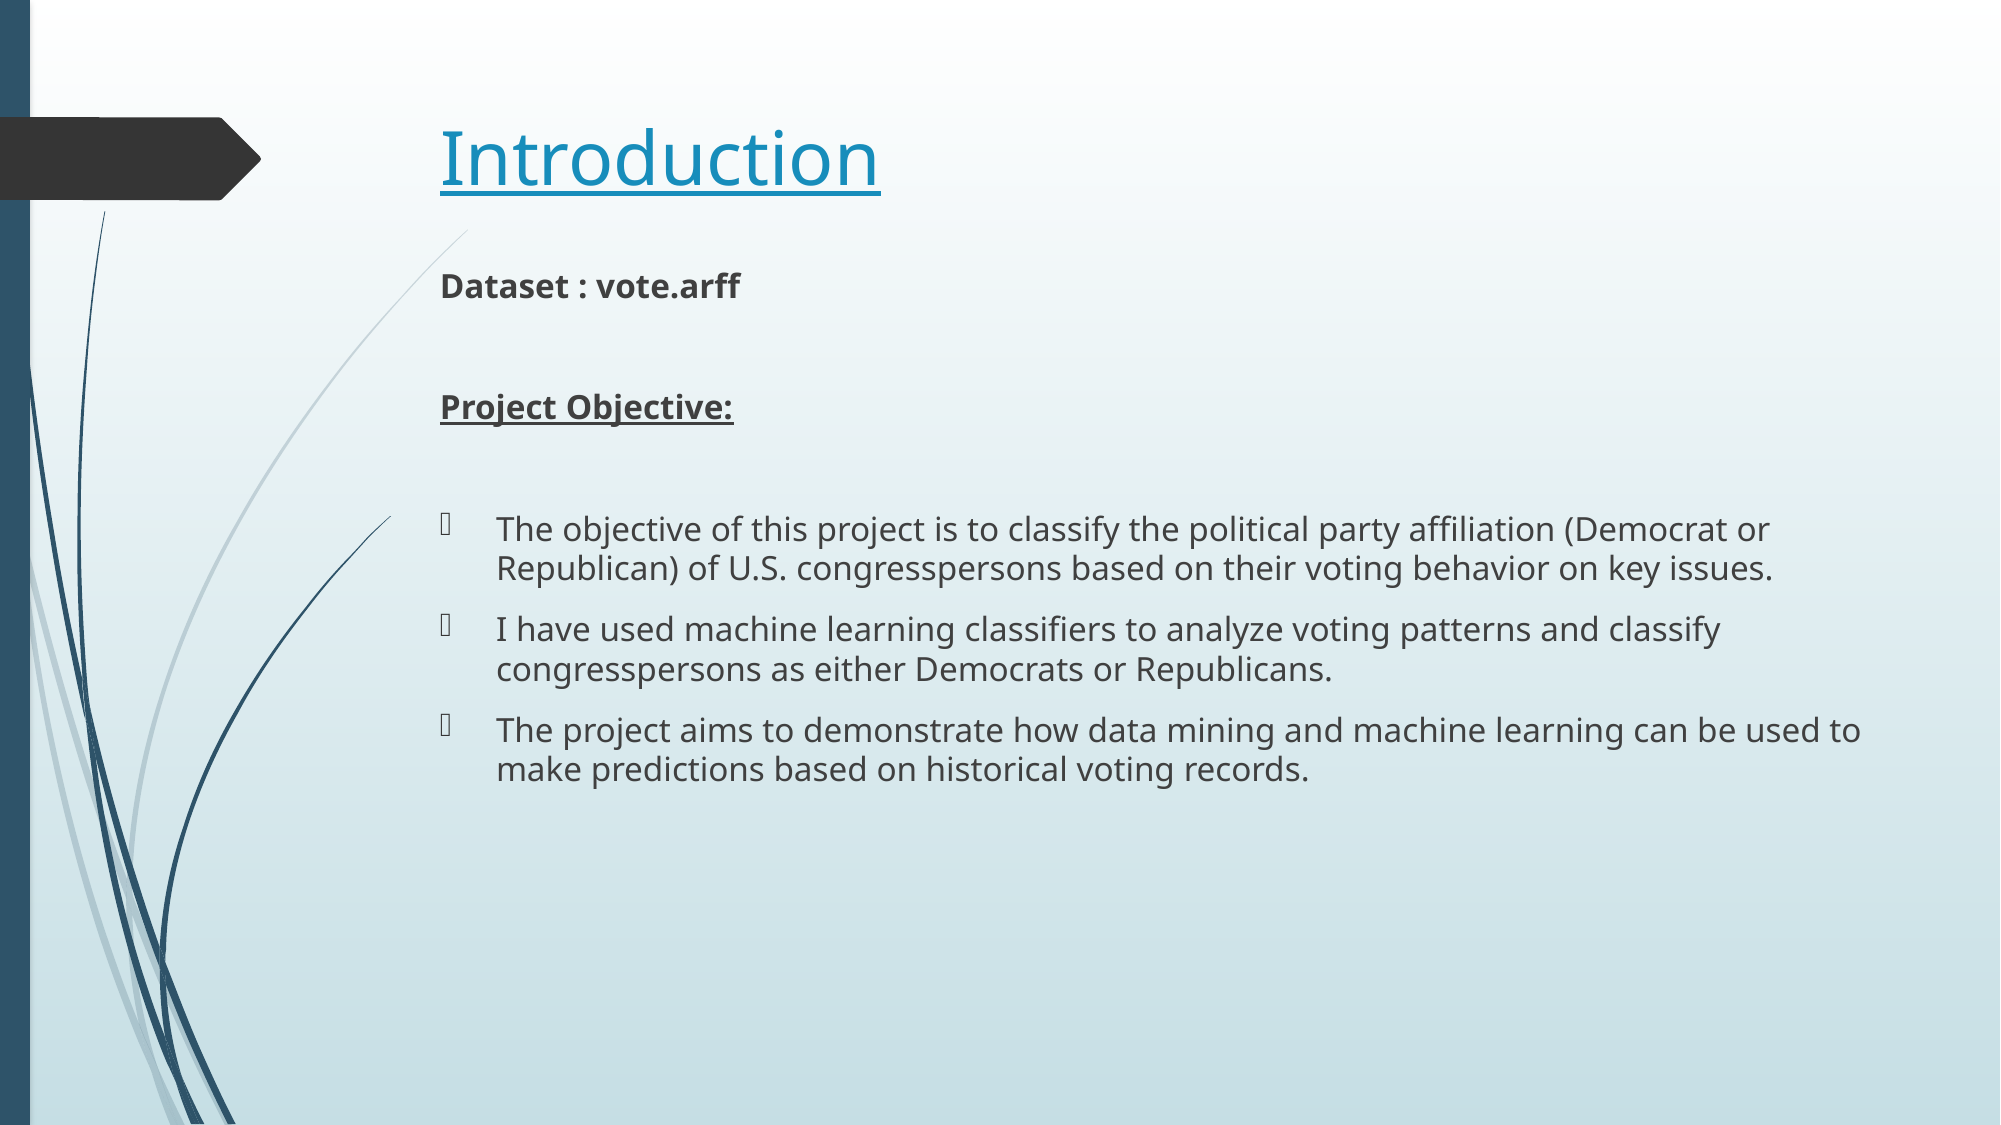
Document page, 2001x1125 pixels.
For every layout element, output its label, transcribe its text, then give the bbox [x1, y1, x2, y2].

list Dataset : vote.arff Project Objective: The objective of this project is to classify the political party affiliation (Democrat or Republican) of U.S. congresspersons based on their voting behavior on key issues. I have used machine learning classifiers to analyze voting patterns and classify congresspersons as either Democrats or Republicans. The project aims to demonstrate how data mining and machine learning can be used to make predictions based on historical voting records. [424, 257, 1888, 1023]
title Introduction [425, 102, 1888, 257]
